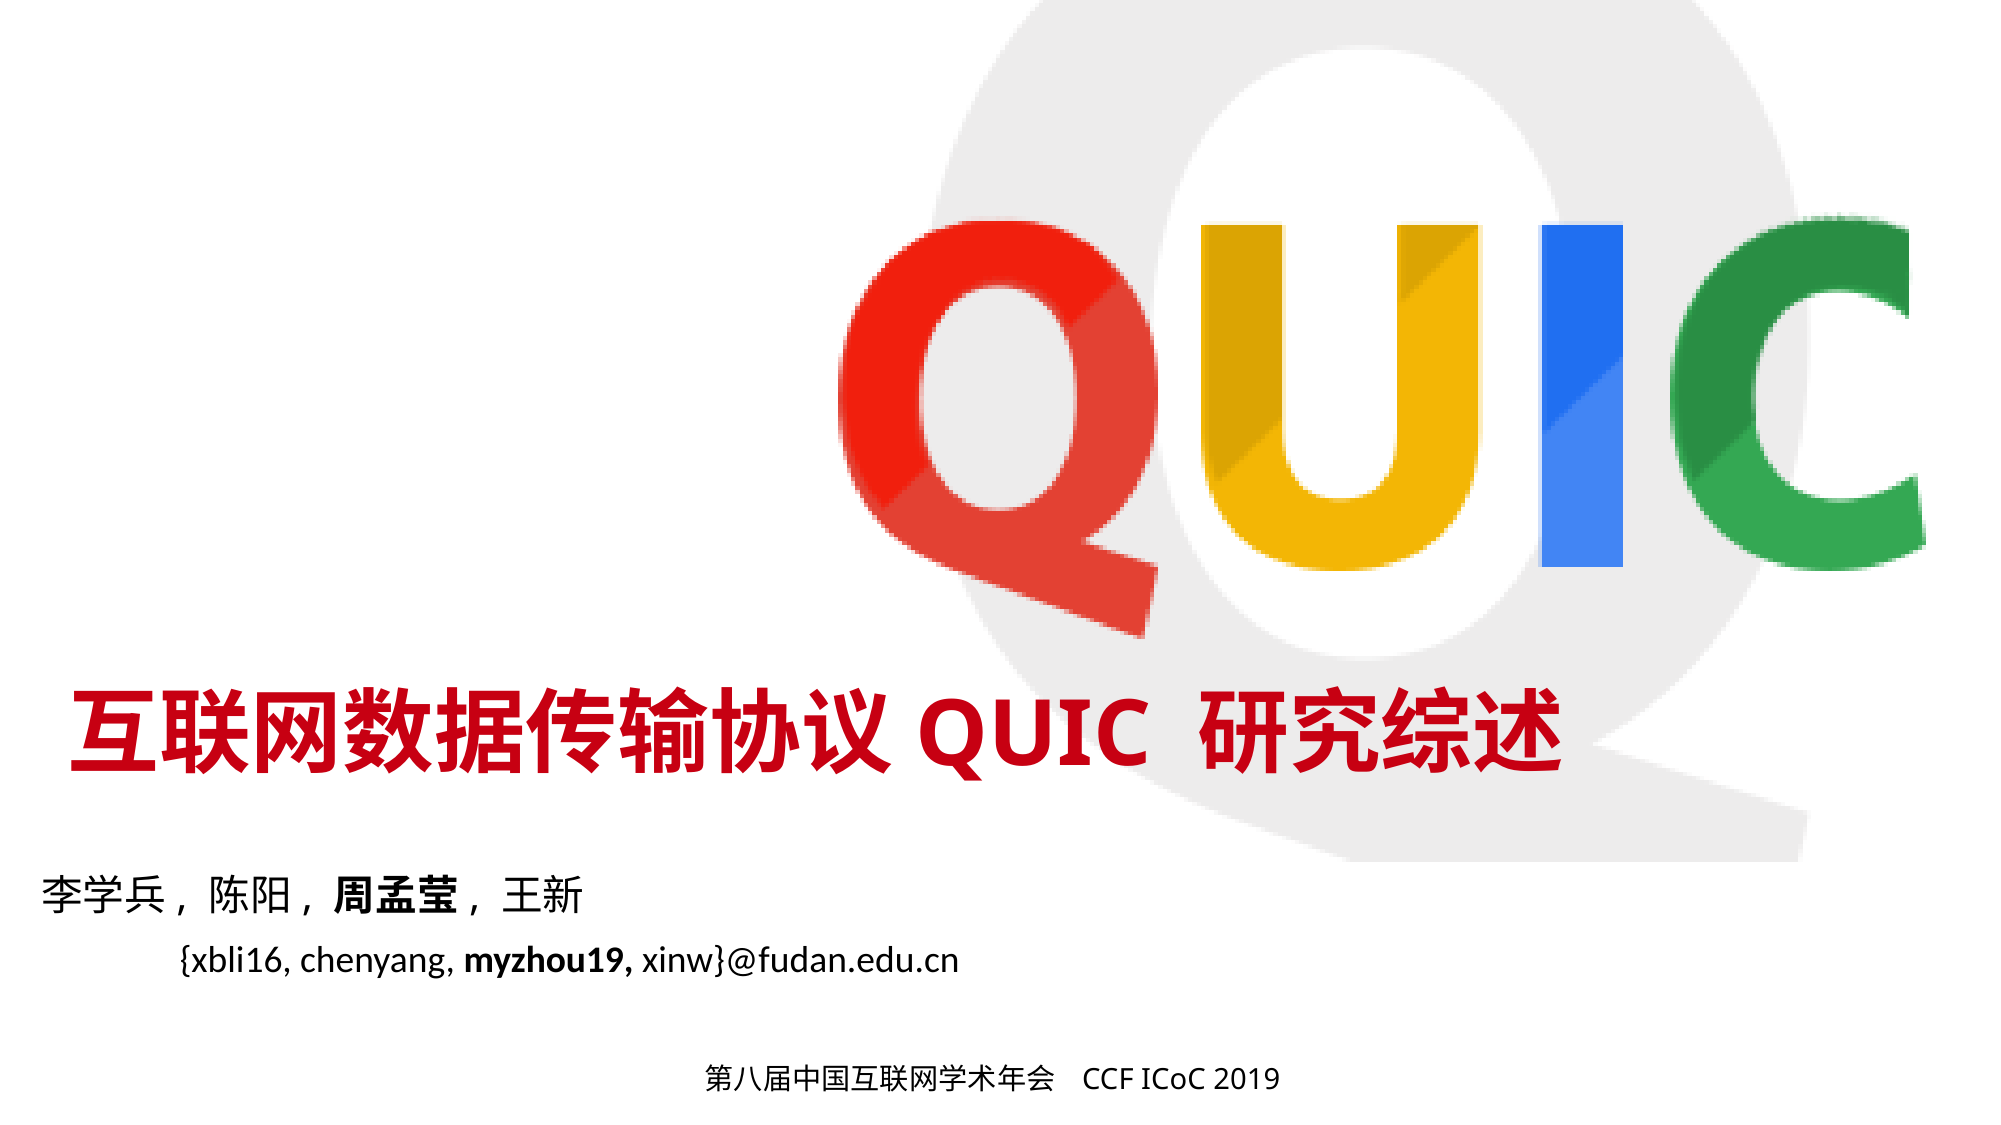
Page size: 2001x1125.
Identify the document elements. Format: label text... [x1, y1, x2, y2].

text_box 第八届中国互联网学术年会 CCF ICoC 2019 [624, 1053, 1376, 1104]
text_box 互联网数据传输协议QUIC 研究综述 [52, 678, 777, 792]
text_box 李学兵, 陈阳, 周孟莹, 王新 [26, 861, 600, 927]
picture [777, 0, 2000, 862]
text_box {xbli16, chenyang, myzhou19, xinw}@fudan.edu.cn [156, 927, 975, 987]
